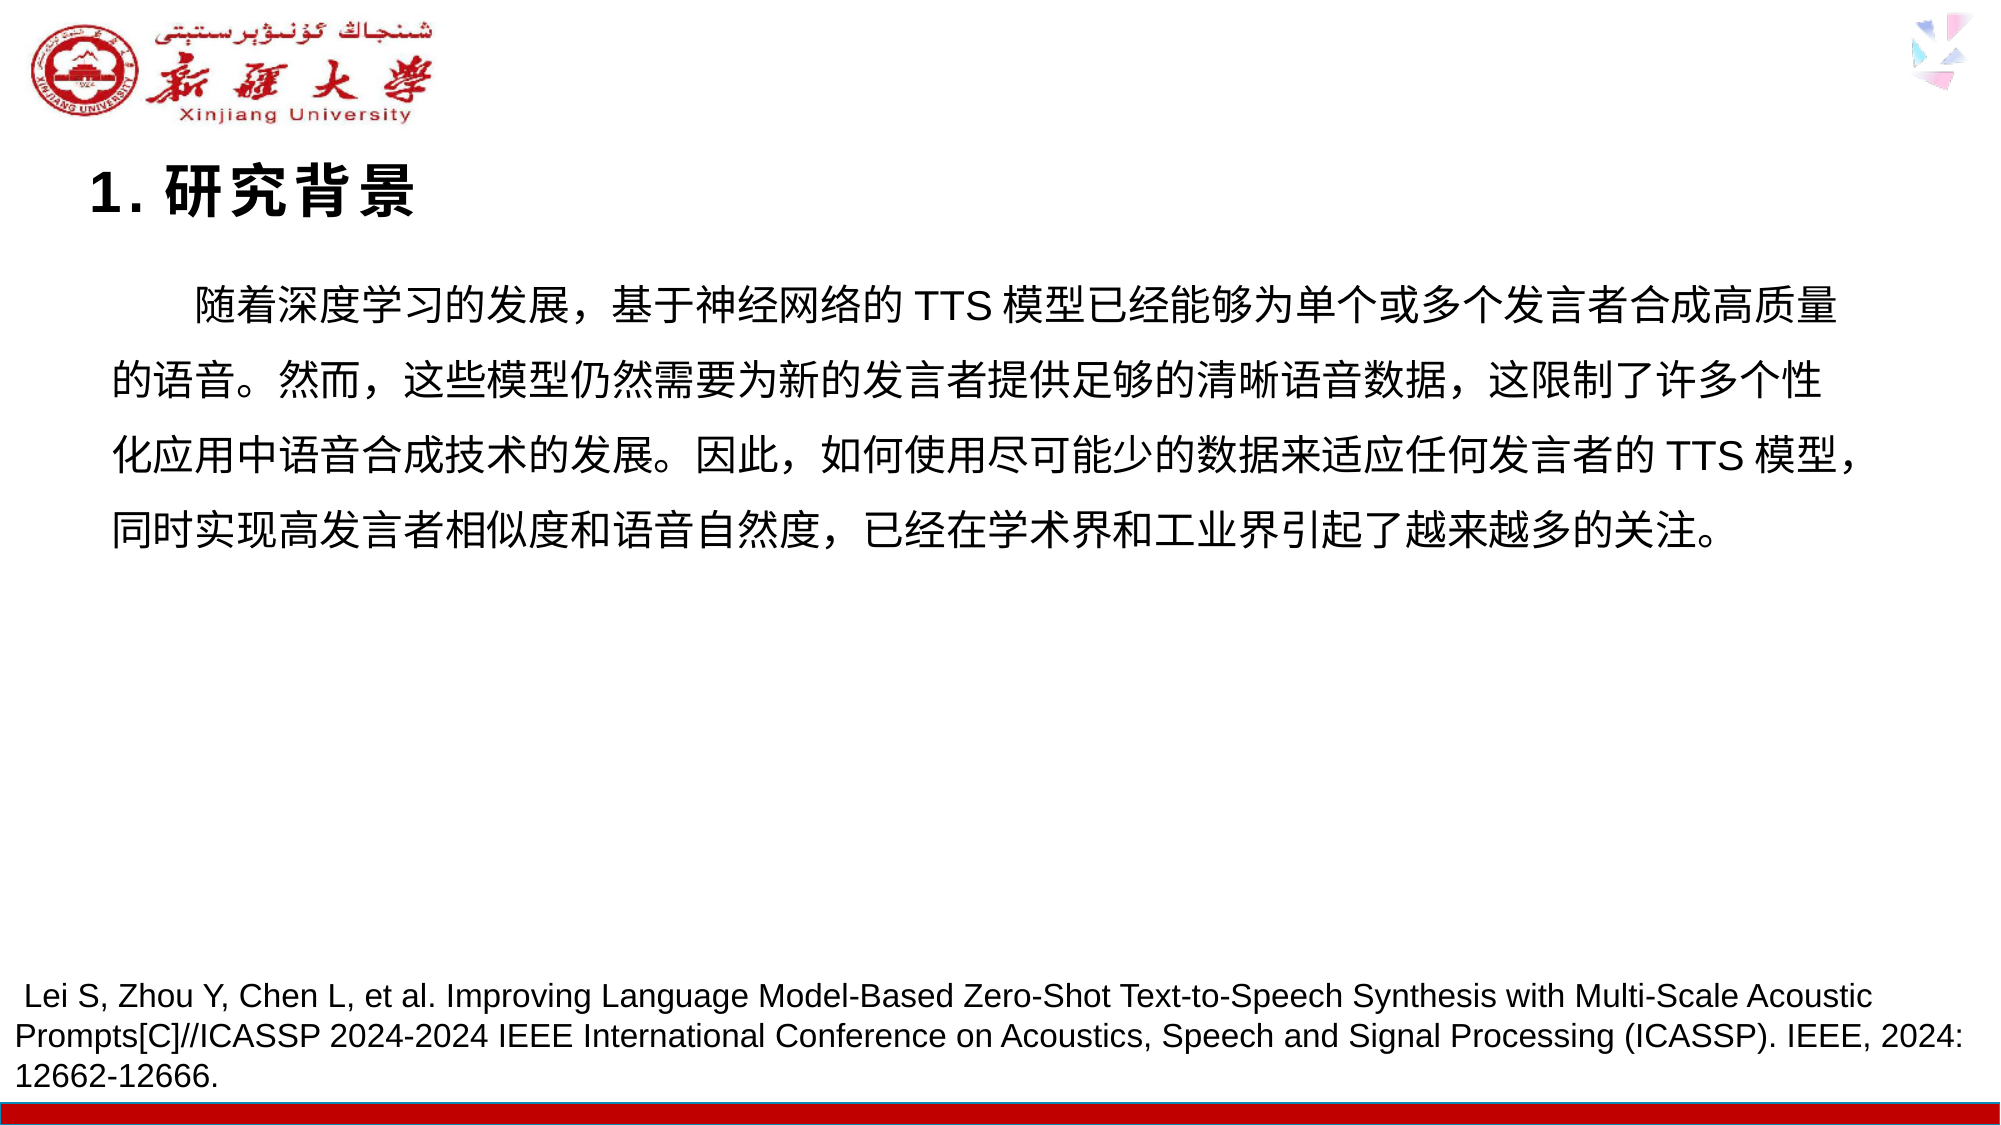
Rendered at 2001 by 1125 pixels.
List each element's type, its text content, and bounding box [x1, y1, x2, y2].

text_box 1.研究背景 [74, 130, 1875, 247]
text_box 随着深度学习的发展，基于神经网络的TTS模型已经能够为单个或多个发言者合成高质量的语音。然而，这些模型仍然需要为新的发言者提供足够的清晰语音数据，这限制了许多个性化应用中语音合成技术的发展。因此，如何使用尽可能少的数据来适应任何发言者的TTS模型，同时实现高发言者相似度和语音自然度，已经在学术界和工业界引起了越来越多的关注。 [96, 246, 1875, 884]
picture [0, 0, 482, 143]
text_box Lei S, Zhou Y, Chen L, et al. Improving Language Model-Based Zero-Shot Text-to-Speech Synthesis with Multi-Scale Acoustic Prompts[C]//ICASSP 2024-2024 IEEE International Conference on Acoustics, Speech and Signal Processing (ICASSP). IEEE, 2024: 12662-12666. [0, 966, 2000, 1102]
picture [1881, 0, 2000, 101]
text_box [0, 1102, 2000, 1125]
